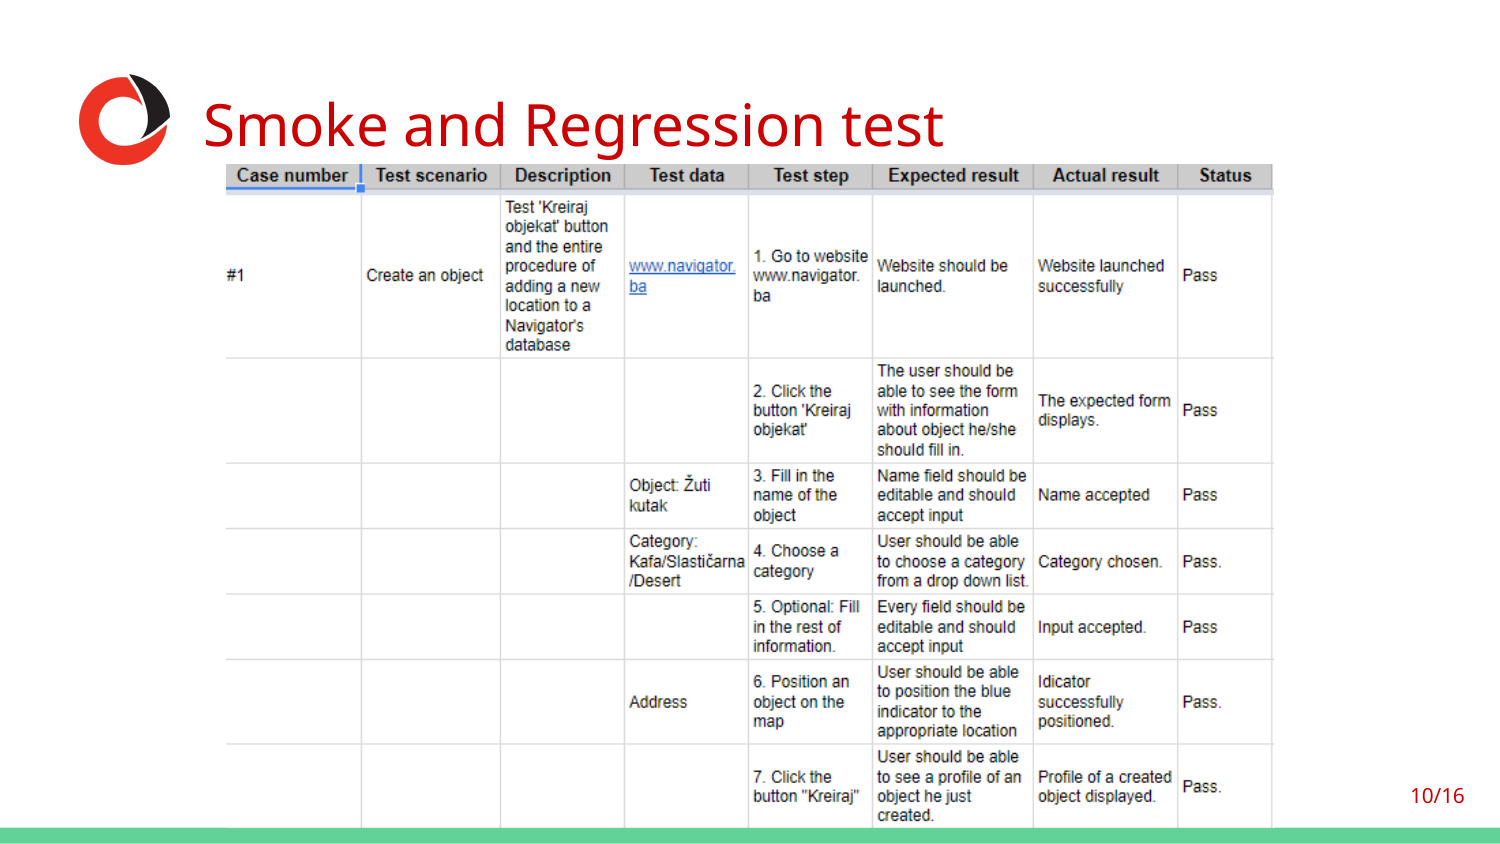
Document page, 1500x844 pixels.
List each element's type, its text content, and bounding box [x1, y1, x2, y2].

picture [226, 164, 1274, 828]
picture [79, 74, 170, 166]
slide_number ‹#›/16 [1389, 764, 1480, 830]
title Smoke and Regression test [51, 72, 1449, 167]
